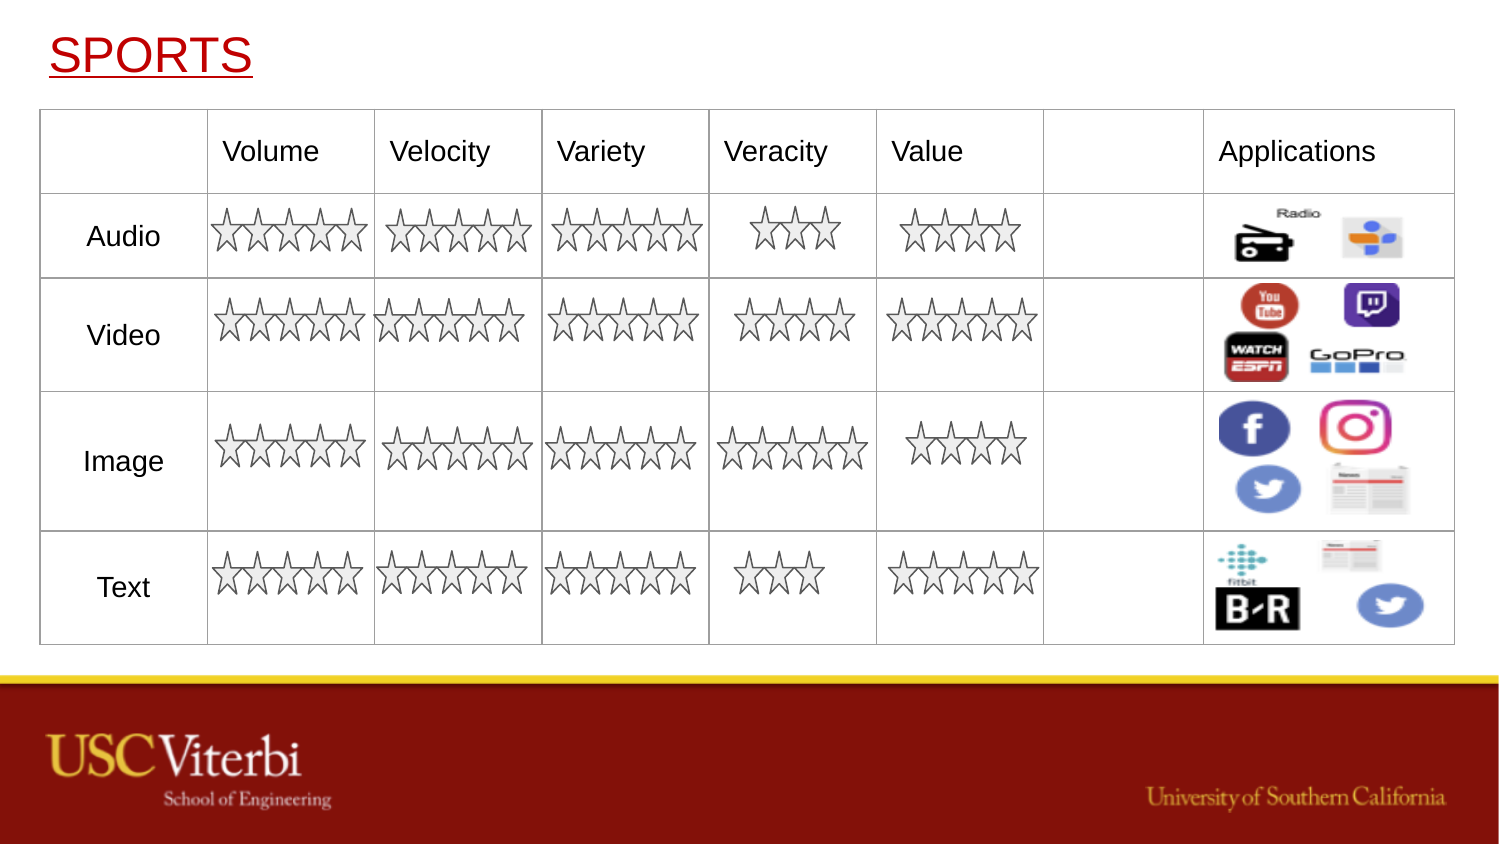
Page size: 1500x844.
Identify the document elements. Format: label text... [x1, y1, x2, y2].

table_cell [877, 392, 1043, 530]
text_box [548, 297, 699, 341]
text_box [211, 208, 368, 252]
picture [1211, 206, 1420, 271]
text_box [749, 206, 841, 250]
title SPORTS [30, 26, 272, 80]
picture [1221, 283, 1411, 383]
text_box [214, 423, 366, 467]
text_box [545, 551, 696, 595]
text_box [373, 298, 525, 342]
table_cell [375, 279, 541, 391]
table_cell [1204, 532, 1454, 644]
table_cell [543, 194, 708, 277]
picture [0, 674, 1500, 844]
table_cell [710, 532, 876, 644]
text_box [733, 551, 825, 595]
table_cell [208, 392, 374, 530]
table_cell [710, 392, 876, 530]
table_cell [1204, 279, 1454, 391]
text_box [899, 208, 1021, 252]
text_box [888, 551, 1039, 595]
table_cell [1044, 392, 1203, 530]
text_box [717, 426, 868, 470]
table_cell [543, 532, 708, 644]
table_cell [208, 194, 374, 277]
table_header Variety [543, 110, 708, 193]
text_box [382, 426, 533, 470]
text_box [545, 426, 696, 470]
picture [1211, 539, 1436, 632]
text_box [212, 551, 363, 595]
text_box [214, 297, 366, 341]
table_header Veracity [710, 110, 876, 193]
table_cell [543, 279, 708, 391]
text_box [886, 297, 1038, 341]
table_cell [1044, 194, 1203, 277]
table_cell Video [41, 279, 207, 391]
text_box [551, 208, 703, 252]
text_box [734, 297, 855, 341]
table_cell [877, 279, 1043, 391]
picture [1219, 397, 1428, 518]
table_cell [1044, 279, 1203, 391]
table_header Volume [208, 110, 374, 193]
table_header Value [877, 110, 1043, 193]
table_cell [208, 279, 374, 391]
table_cell [375, 392, 541, 530]
table_header Velocity [375, 110, 541, 193]
table_header Applications [1204, 110, 1454, 193]
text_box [385, 208, 532, 252]
table_cell [877, 532, 1043, 644]
table_cell [1204, 392, 1454, 530]
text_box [905, 421, 1027, 465]
table_cell Text [41, 532, 207, 644]
table_header [1044, 110, 1203, 193]
table_header [41, 110, 207, 193]
table_cell [375, 532, 541, 644]
table_cell [710, 279, 876, 391]
table_cell [375, 194, 541, 277]
table_cell [877, 194, 1043, 277]
table_cell [208, 532, 374, 644]
table_cell [1204, 194, 1454, 277]
table_cell Image [41, 392, 207, 530]
table_cell [1044, 532, 1203, 644]
table_cell [543, 392, 708, 530]
table_cell [710, 194, 876, 277]
table_cell Audio [41, 194, 207, 277]
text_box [376, 550, 528, 594]
